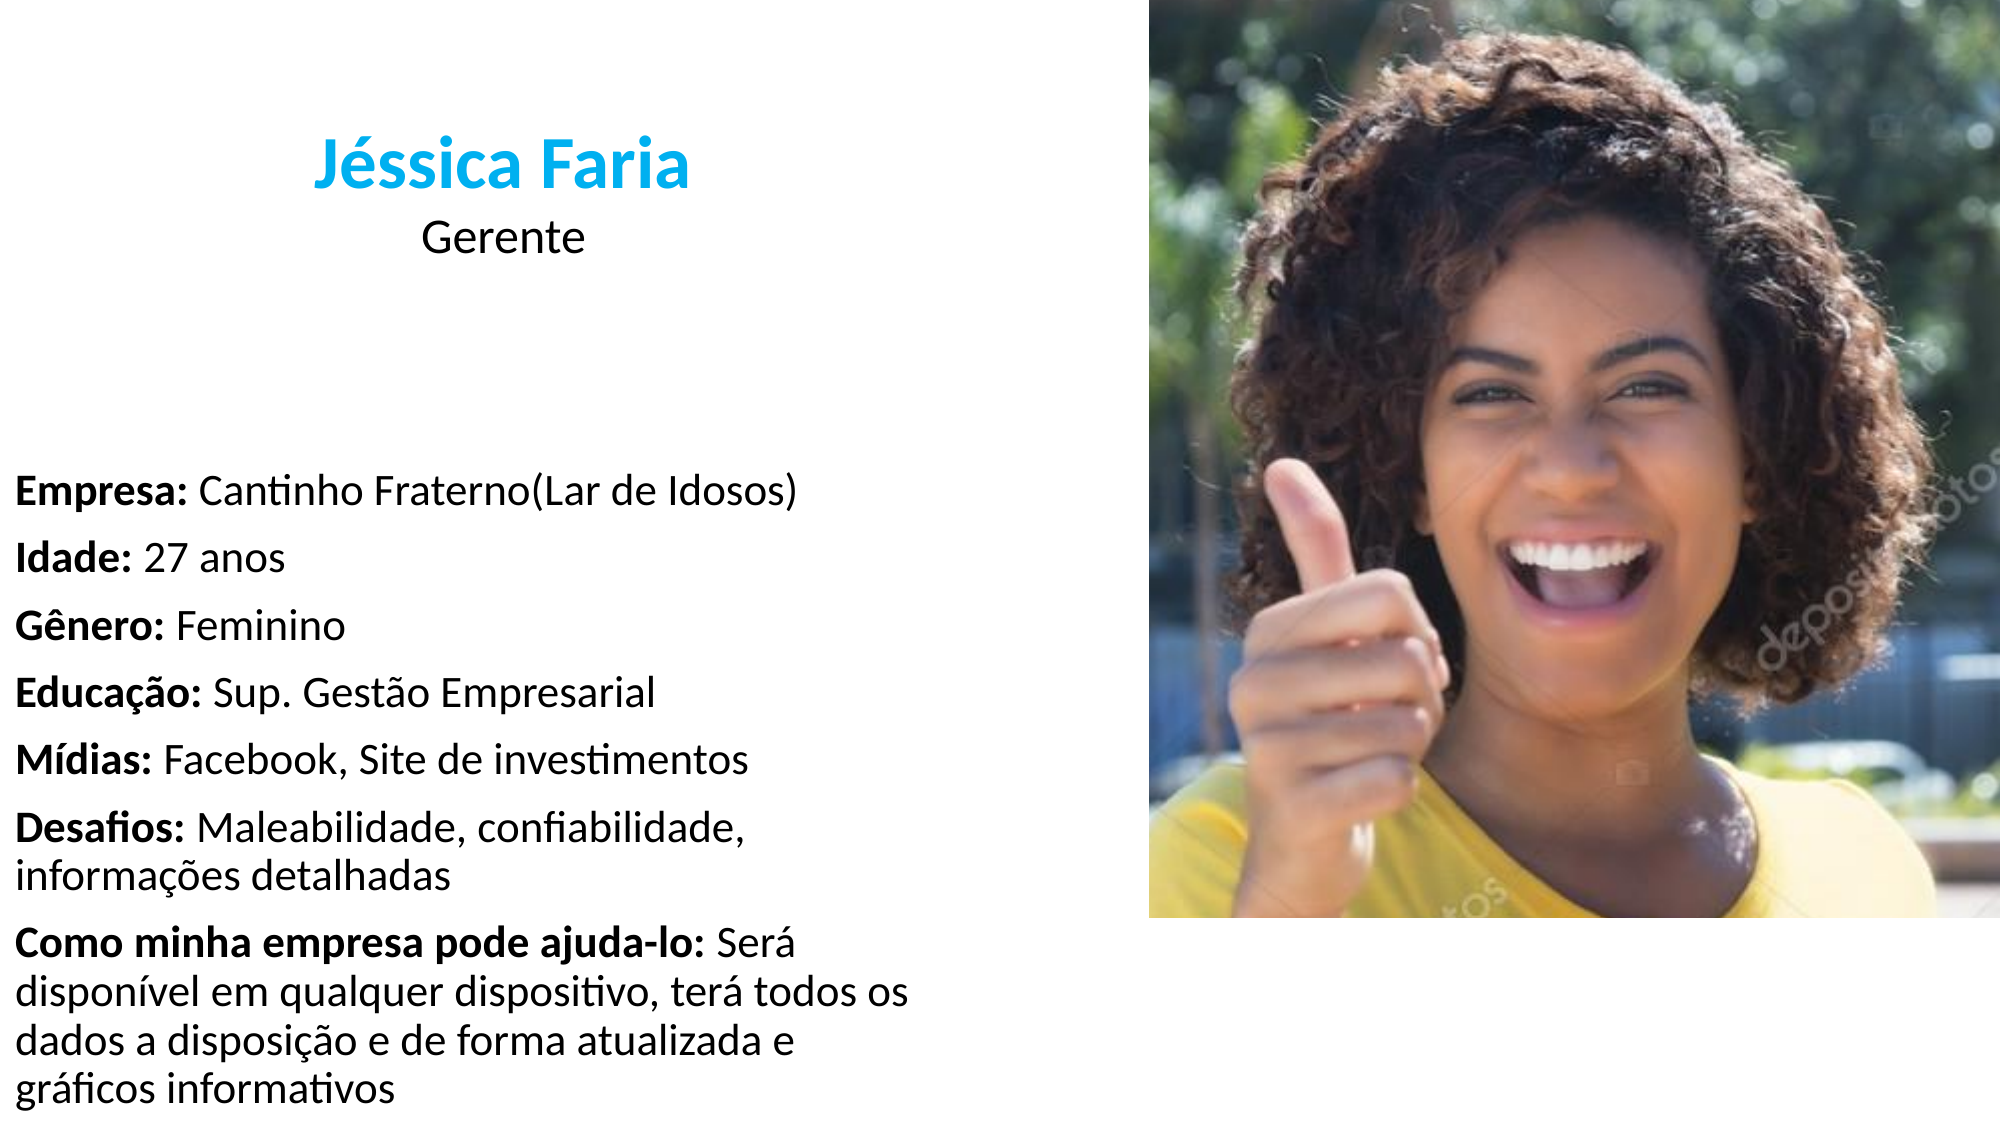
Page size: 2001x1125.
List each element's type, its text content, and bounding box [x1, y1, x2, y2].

subtitle Empresa: Cantinho Fraterno(Lar de Idosos) Idade: 27 anos Gênero: Feminino Educação: Sup. Gestão Empresarial Mídias: Facebook, Site de investimentos Desafios: Maleabilidade, confiabilidade, informações detalhadas Como minha empresa pode ajuda-lo: Será disponível em qualquer dispositivo, terá todos os dados a disposição e de forma atualizada e gráficos informativos [0, 459, 954, 1125]
text_box Jéssica Faria Gerente [300, 106, 708, 271]
picture [1149, 0, 2000, 918]
